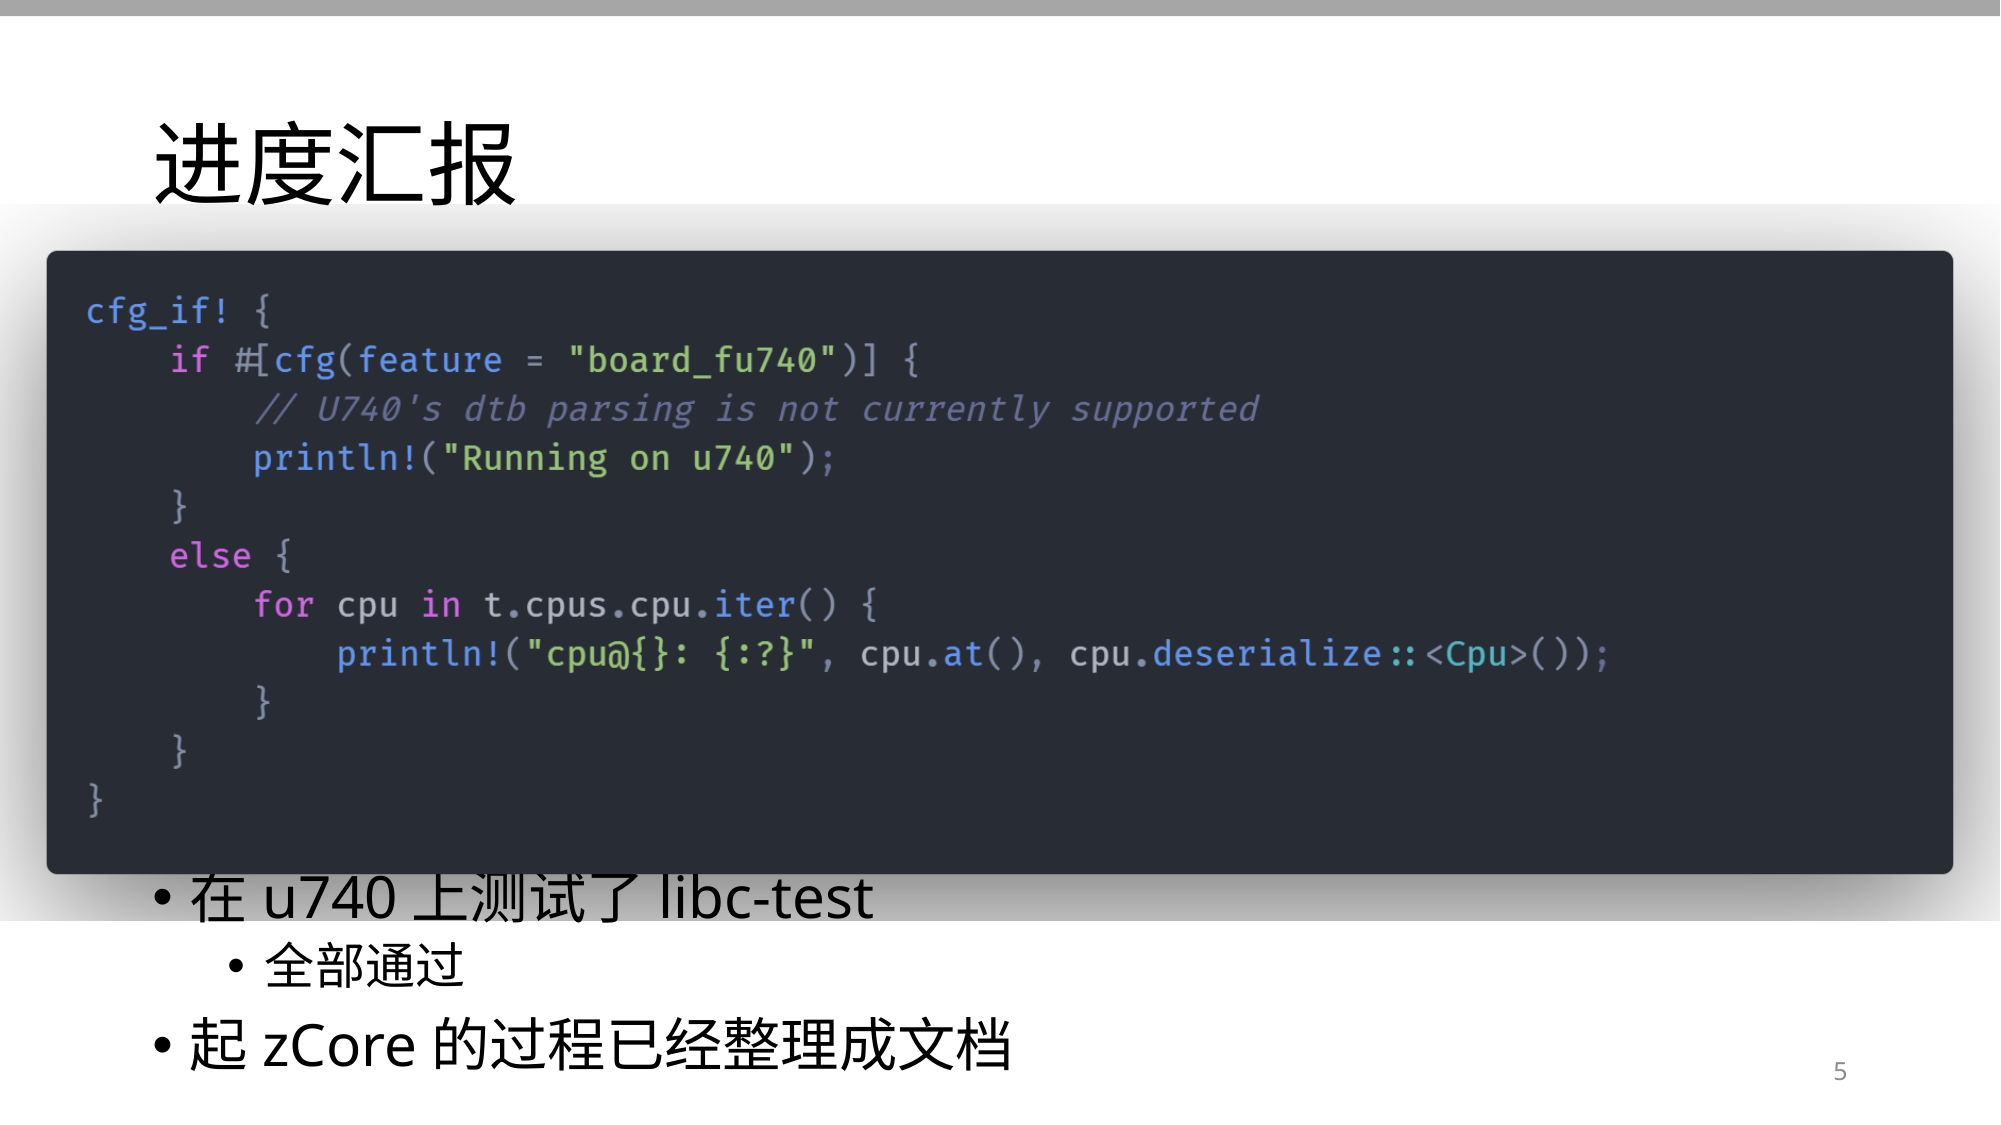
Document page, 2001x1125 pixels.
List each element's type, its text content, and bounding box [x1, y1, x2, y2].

picture [0, 204, 2000, 921]
slide_number 5 [1412, 1042, 1863, 1103]
title 进度汇报 [137, 59, 1863, 204]
list 解决了多核PageFault的问题 编写测试函数进行排查 最后确定是两个依赖库写死了核心数 kernel-sync和PreemptiveScheduler 写死四个核0,1,2,3，但是u740是1,2,3,4 已经向两个仓库提交PR并通过 将u740更新上主线的进度 期间发现设备树解析cpu有问题，规避 在u740上测试了libc-test 全部通过 起zCore的过程已经整理成文档 [137, 921, 1863, 1091]
